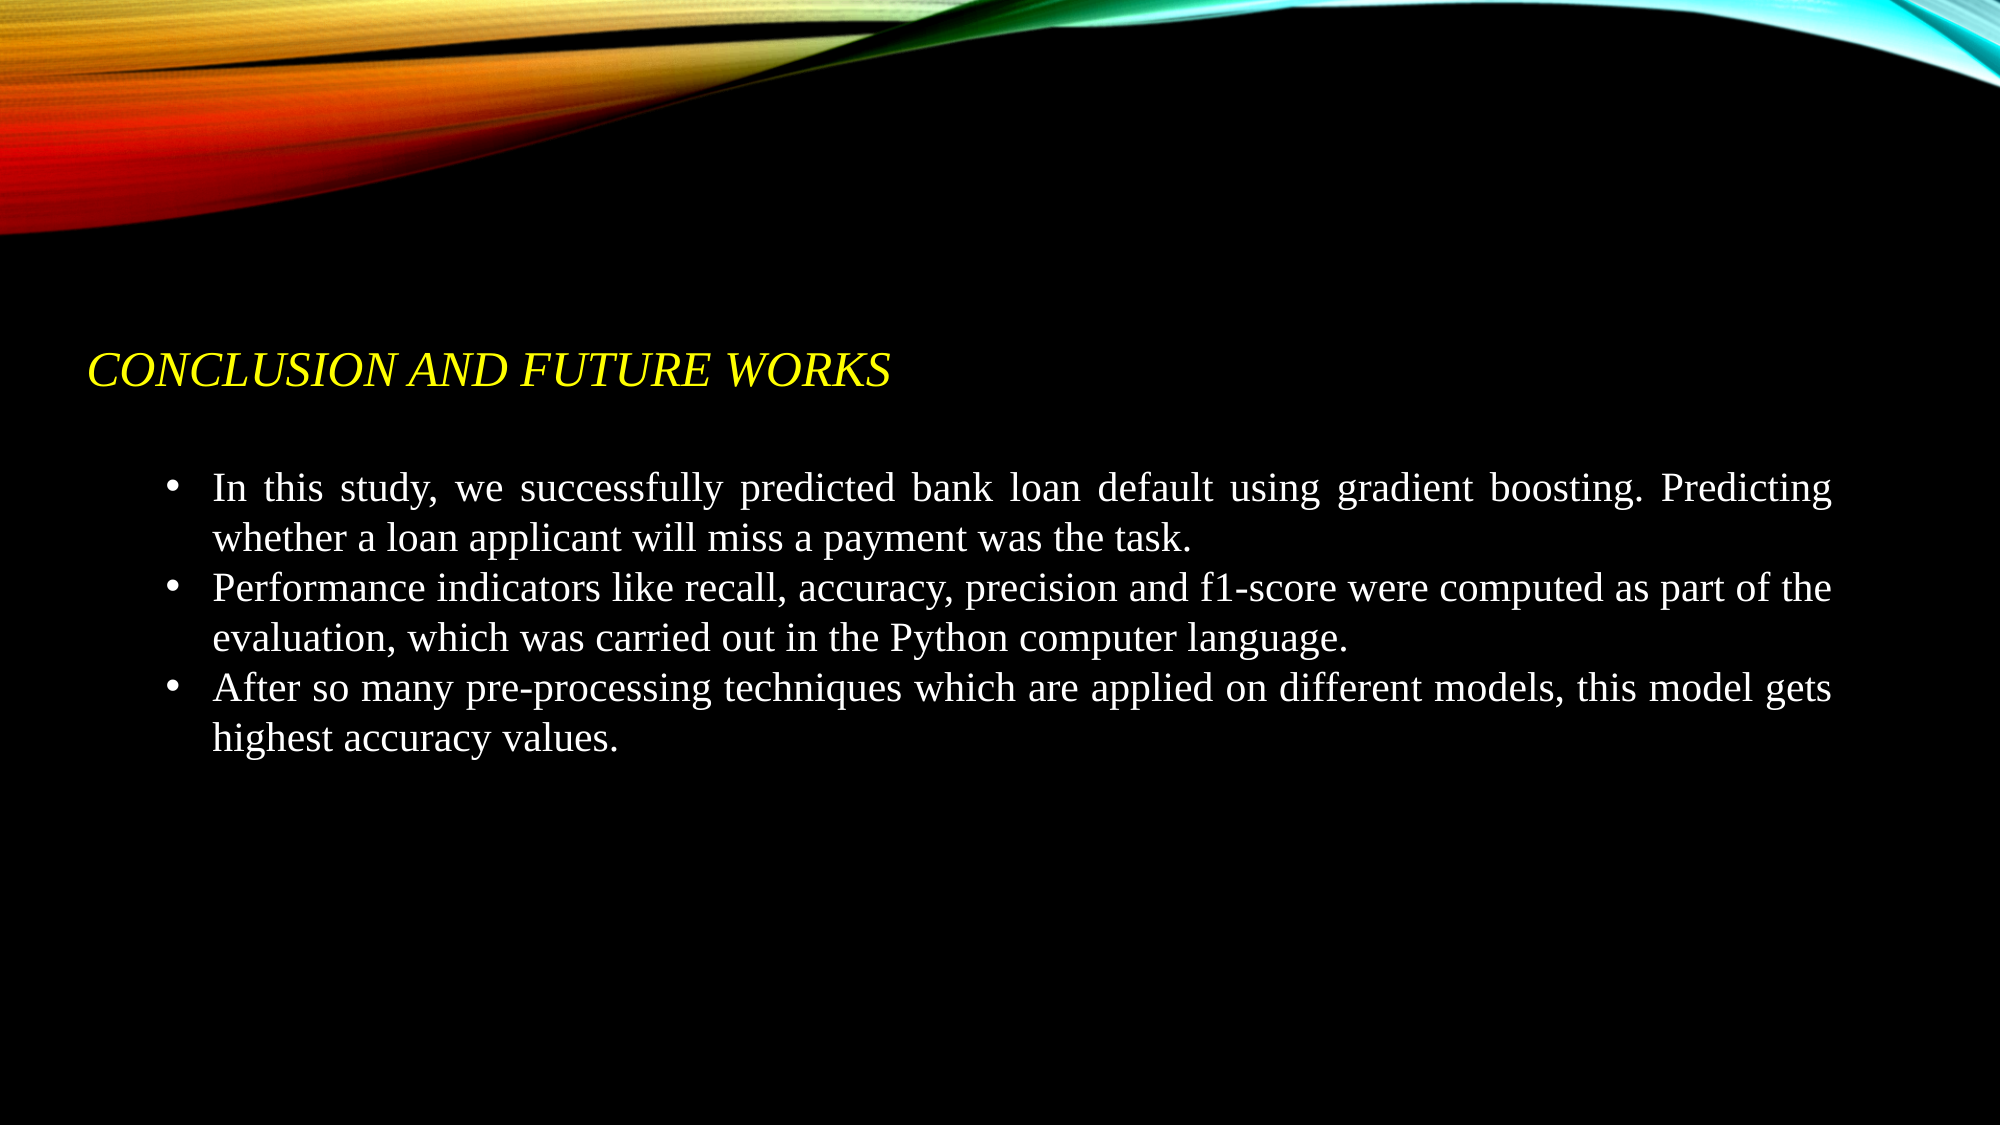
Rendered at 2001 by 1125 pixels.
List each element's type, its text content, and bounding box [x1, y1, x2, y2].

text_box CONCLUSION AND FUTURE WORKS [19, 328, 958, 404]
text_box In this study, we successfully predicted bank loan default using gradient boosting. Predicting whether a loan applicant will miss a payment was the task. Performance indicators like recall, accuracy, precision and f1-score were computed as part of the evaluation, which was carried out in the Python computer language. After so many pre-processing techniques which are applied on different models, this model gets highest accuracy values. [150, 452, 1849, 768]
picture [0, 0, 2000, 237]
